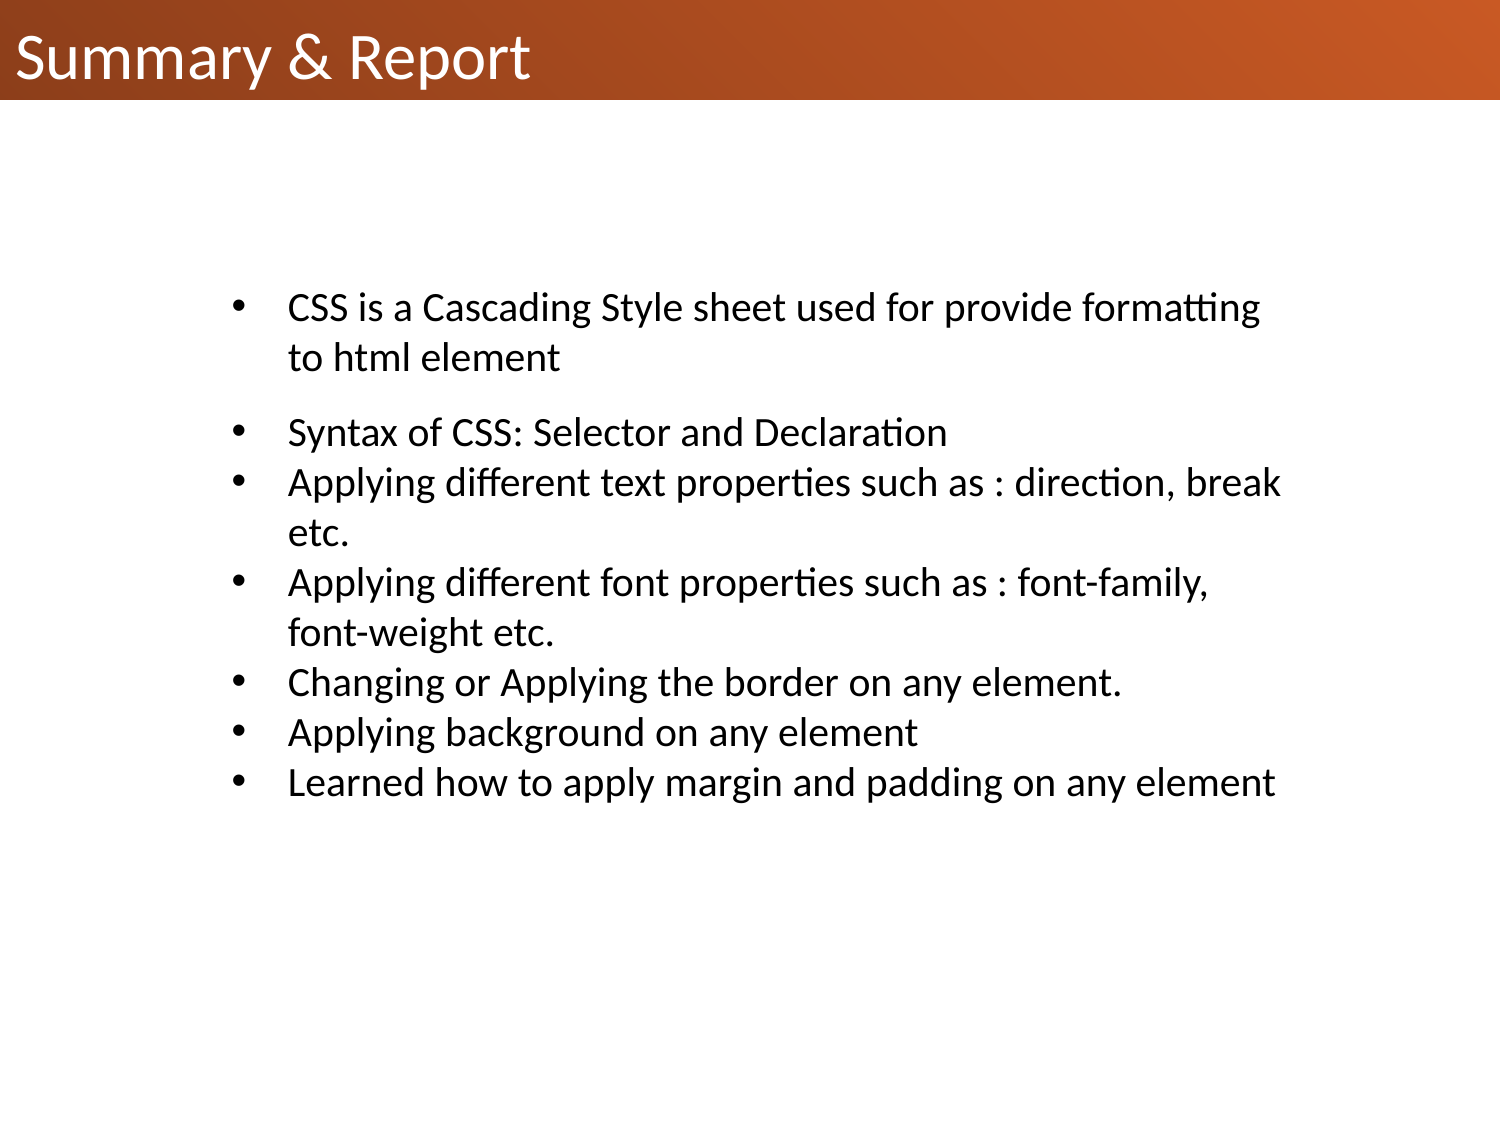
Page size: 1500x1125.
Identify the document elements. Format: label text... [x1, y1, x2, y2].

text_box [0, 0, 1500, 102]
title Summary & Report [0, 0, 1413, 100]
text_box CSS is a Cascading Style sheet used for provide formatting to html element Syntax of CSS: Selector and Declaration Applying different text properties such as : direction, break etc. Applying different font properties such as : font-family, font-weight etc. Changing or Applying the border on any element. Applying background on any element Learned how to apply margin and padding on any element [216, 272, 1307, 813]
